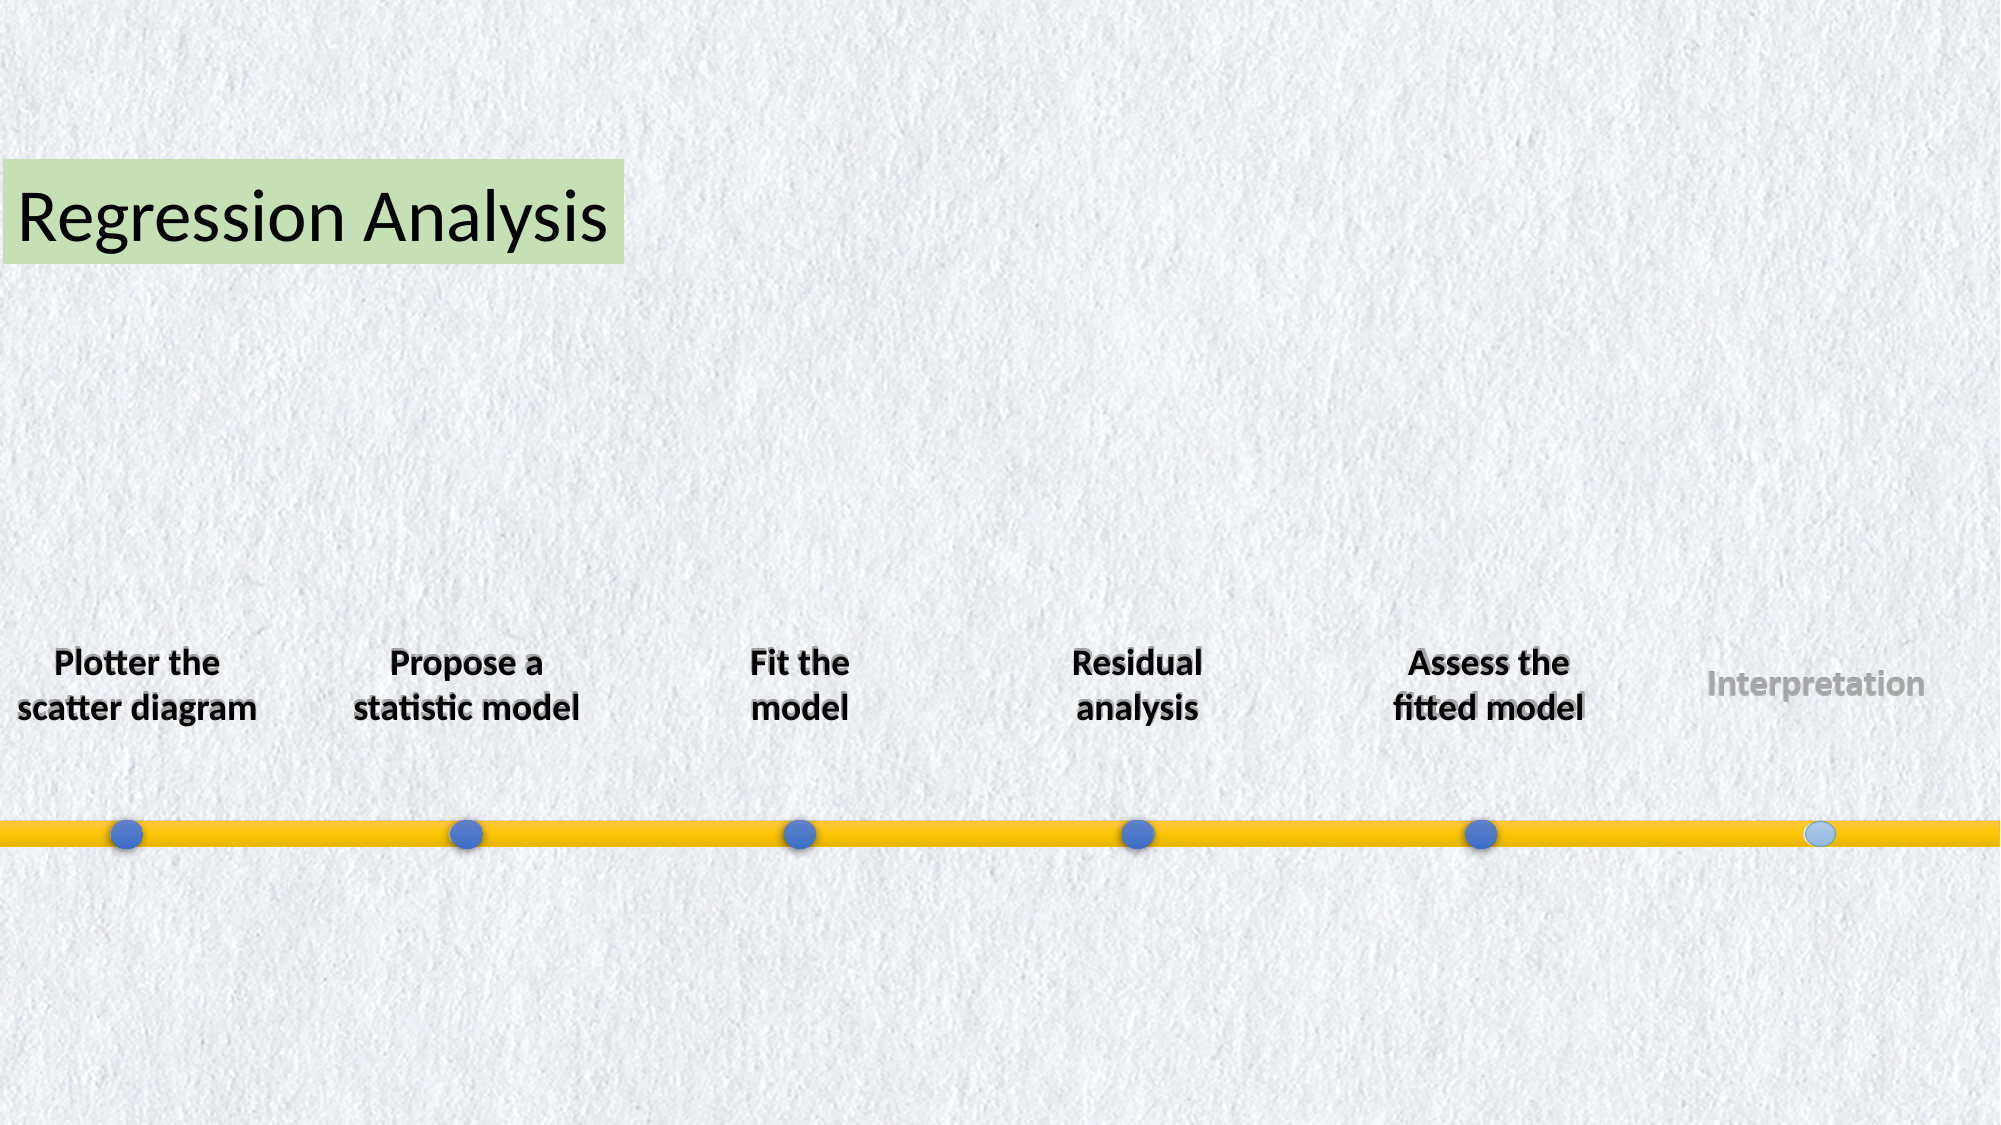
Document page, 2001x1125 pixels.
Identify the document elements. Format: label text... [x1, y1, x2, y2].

picture [0, 0, 2001, 1125]
text_box Regression Analysis [2, 159, 625, 264]
